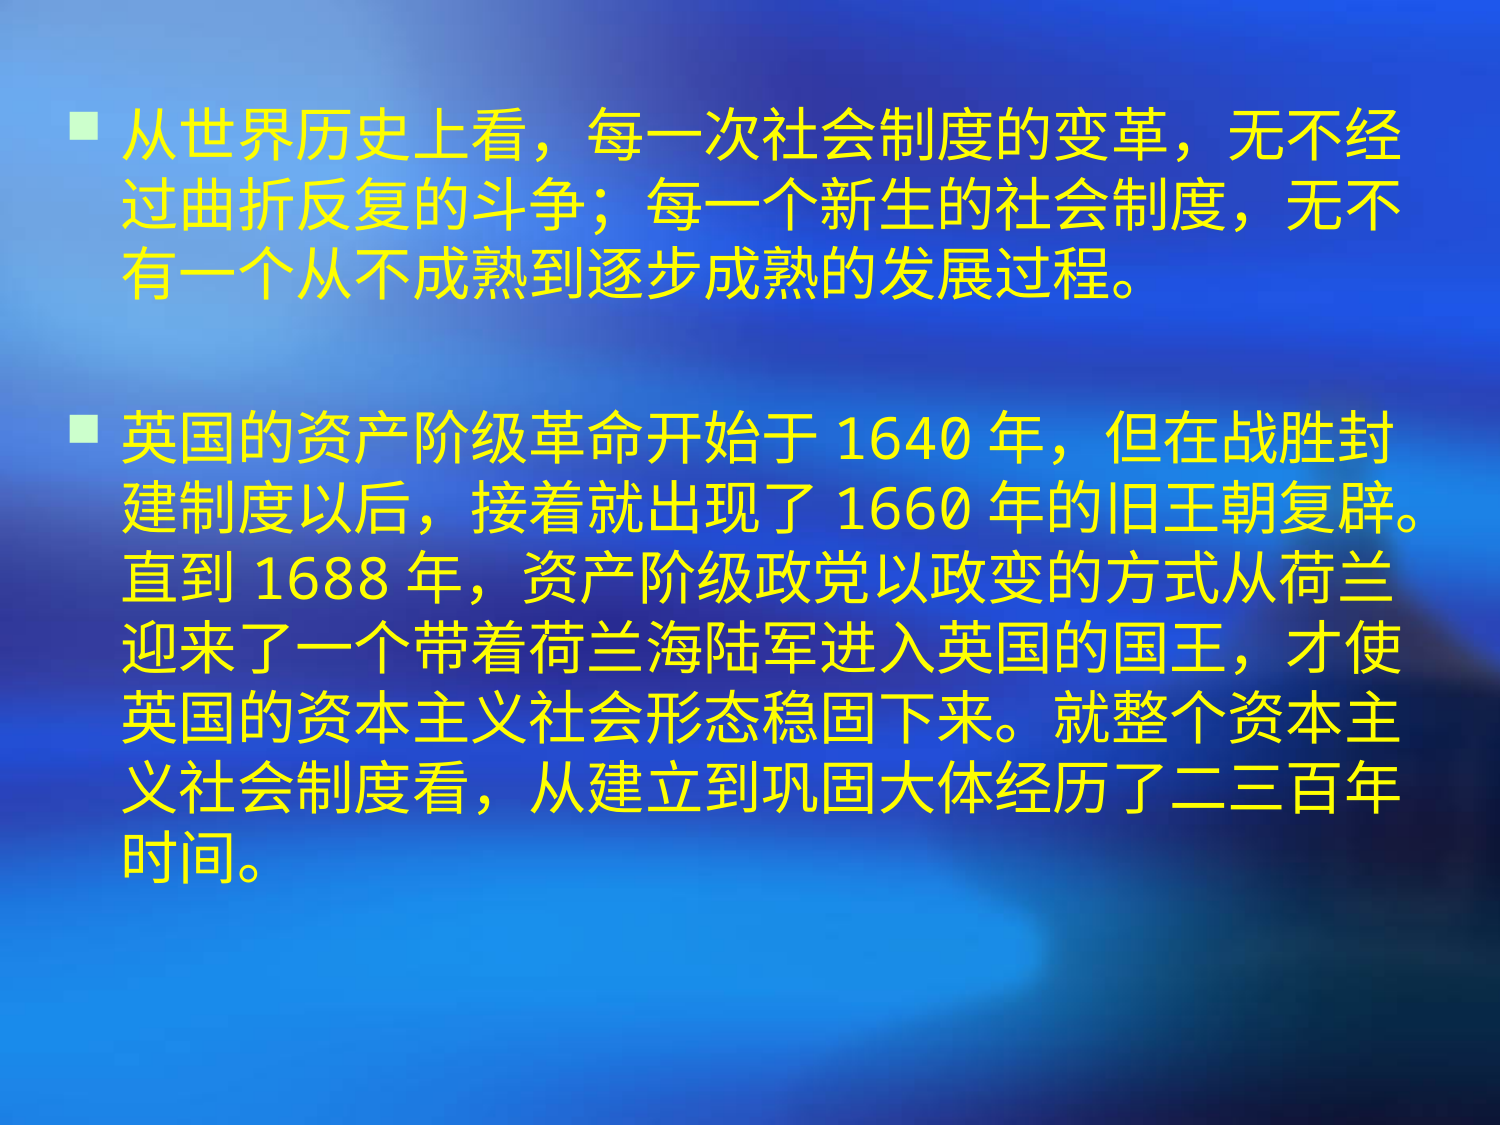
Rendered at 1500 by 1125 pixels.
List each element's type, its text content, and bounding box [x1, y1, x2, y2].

list 从世界历史上看，每一次社会制度的变革，无不经过曲折反复的斗争；每一个新生的社会制度，无不有一个从不成熟到逐步成熟的发展过程。 英国的资产阶级革命开始于1640年，但在战胜封建制度以后，接着就出现了1660年的旧王朝复辟。直到1688年，资产阶级政党以政变的方式从荷兰迎来了一个带着荷兰海陆军进入英国的国王，才使英国的资本主义社会形态稳固下来。就整个资本主义社会制度看，从建立到巩固大体经历了二三百年时间。 [49, 89, 1451, 1001]
picture [0, 0, 1500, 1125]
